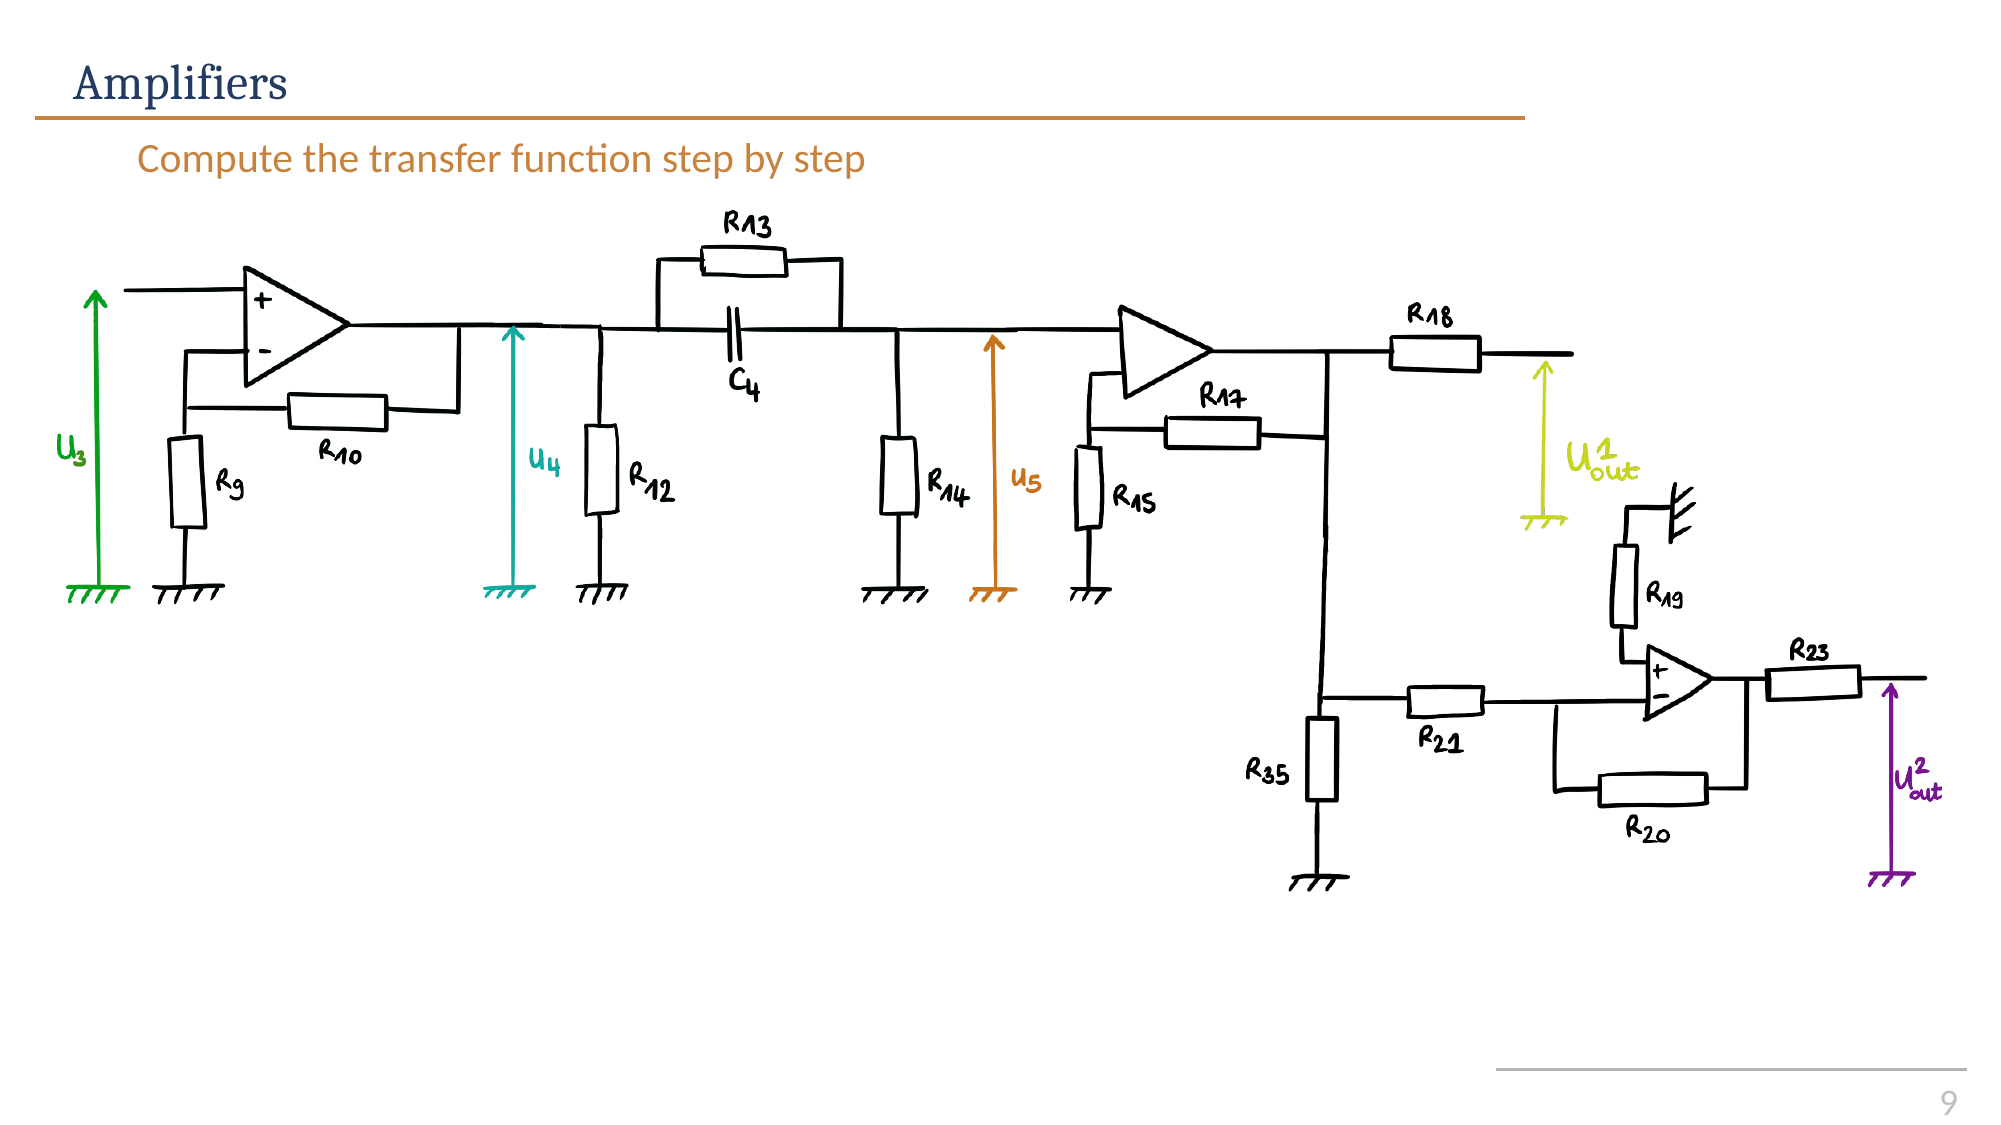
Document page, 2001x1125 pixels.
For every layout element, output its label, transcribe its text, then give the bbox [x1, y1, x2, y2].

text_box 9 [1814, 1071, 1974, 1125]
picture [49, 0, 1942, 944]
